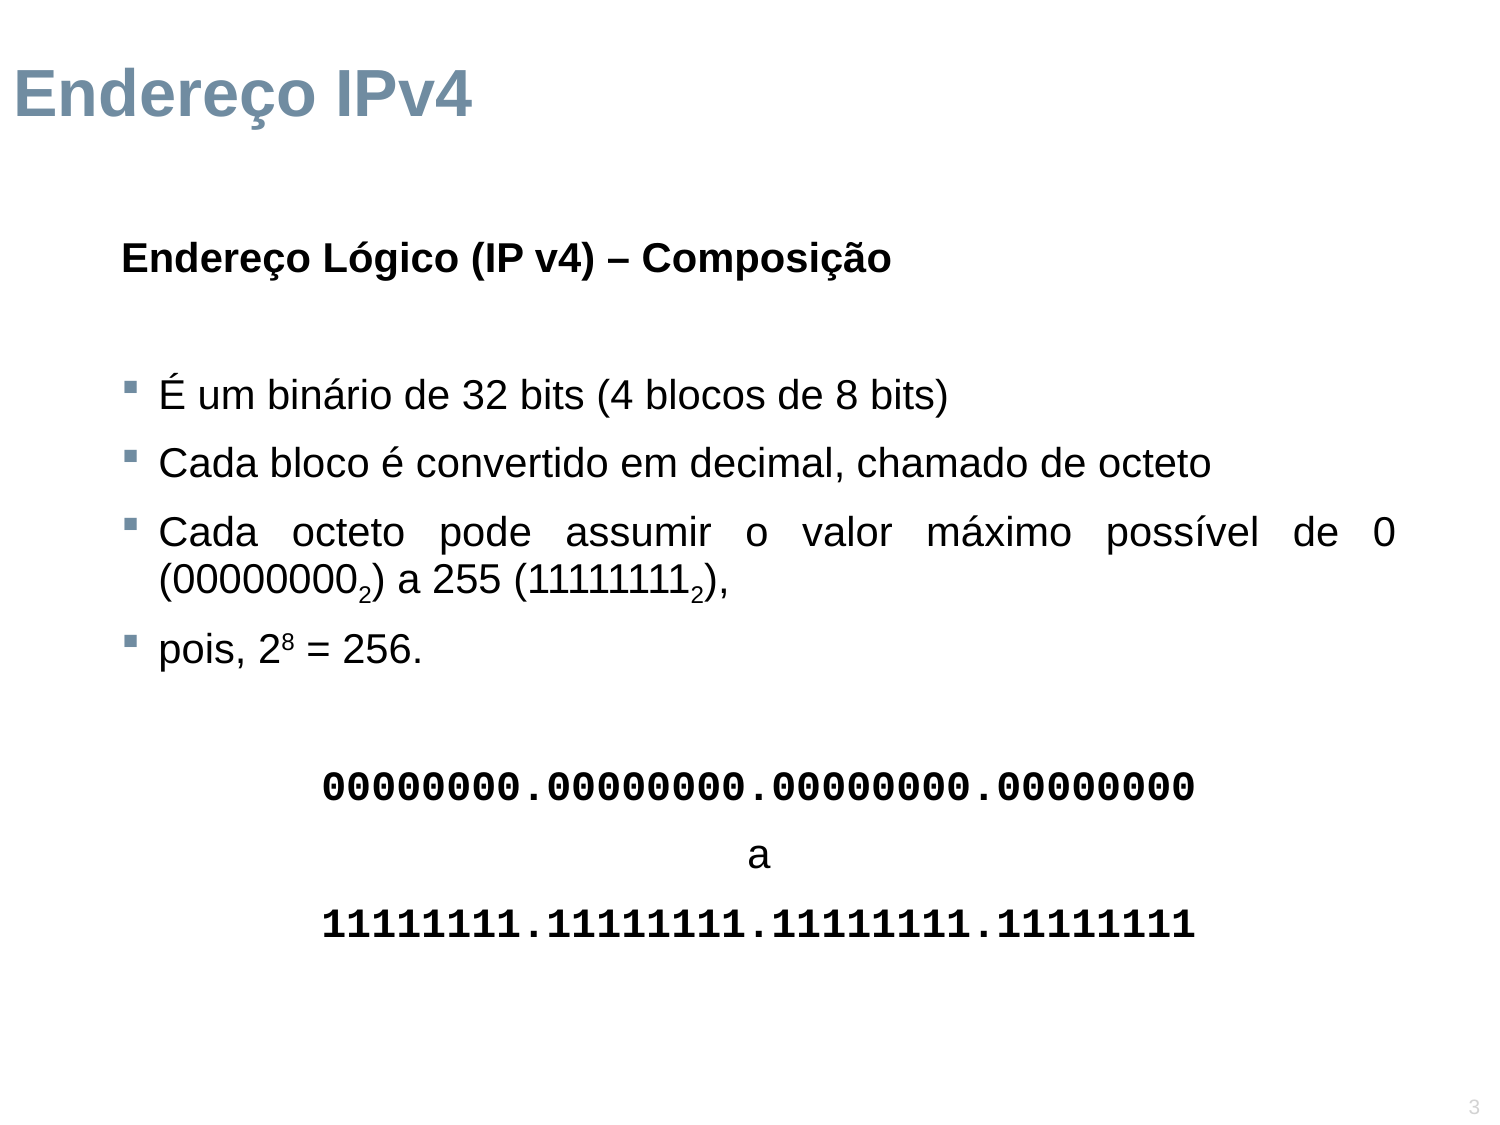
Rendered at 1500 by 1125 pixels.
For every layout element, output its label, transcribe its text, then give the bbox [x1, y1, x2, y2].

text_box Endereço Lógico (IP v4) – Composição É um binário de 32 bits (4 blocos de 8 bits) Cada bloco é convertido em decimal, chamado de octeto Cada octeto pode assumir o valor máximo possível de 0 (000000002) a 255 (111111112), pois, 28 = 256. 00000000.00000000.00000000.00000000 a 11111111.11111111.11111111.11111111 [107, 231, 1411, 989]
text_box Endereço IPv4 [0, 0, 1337, 138]
